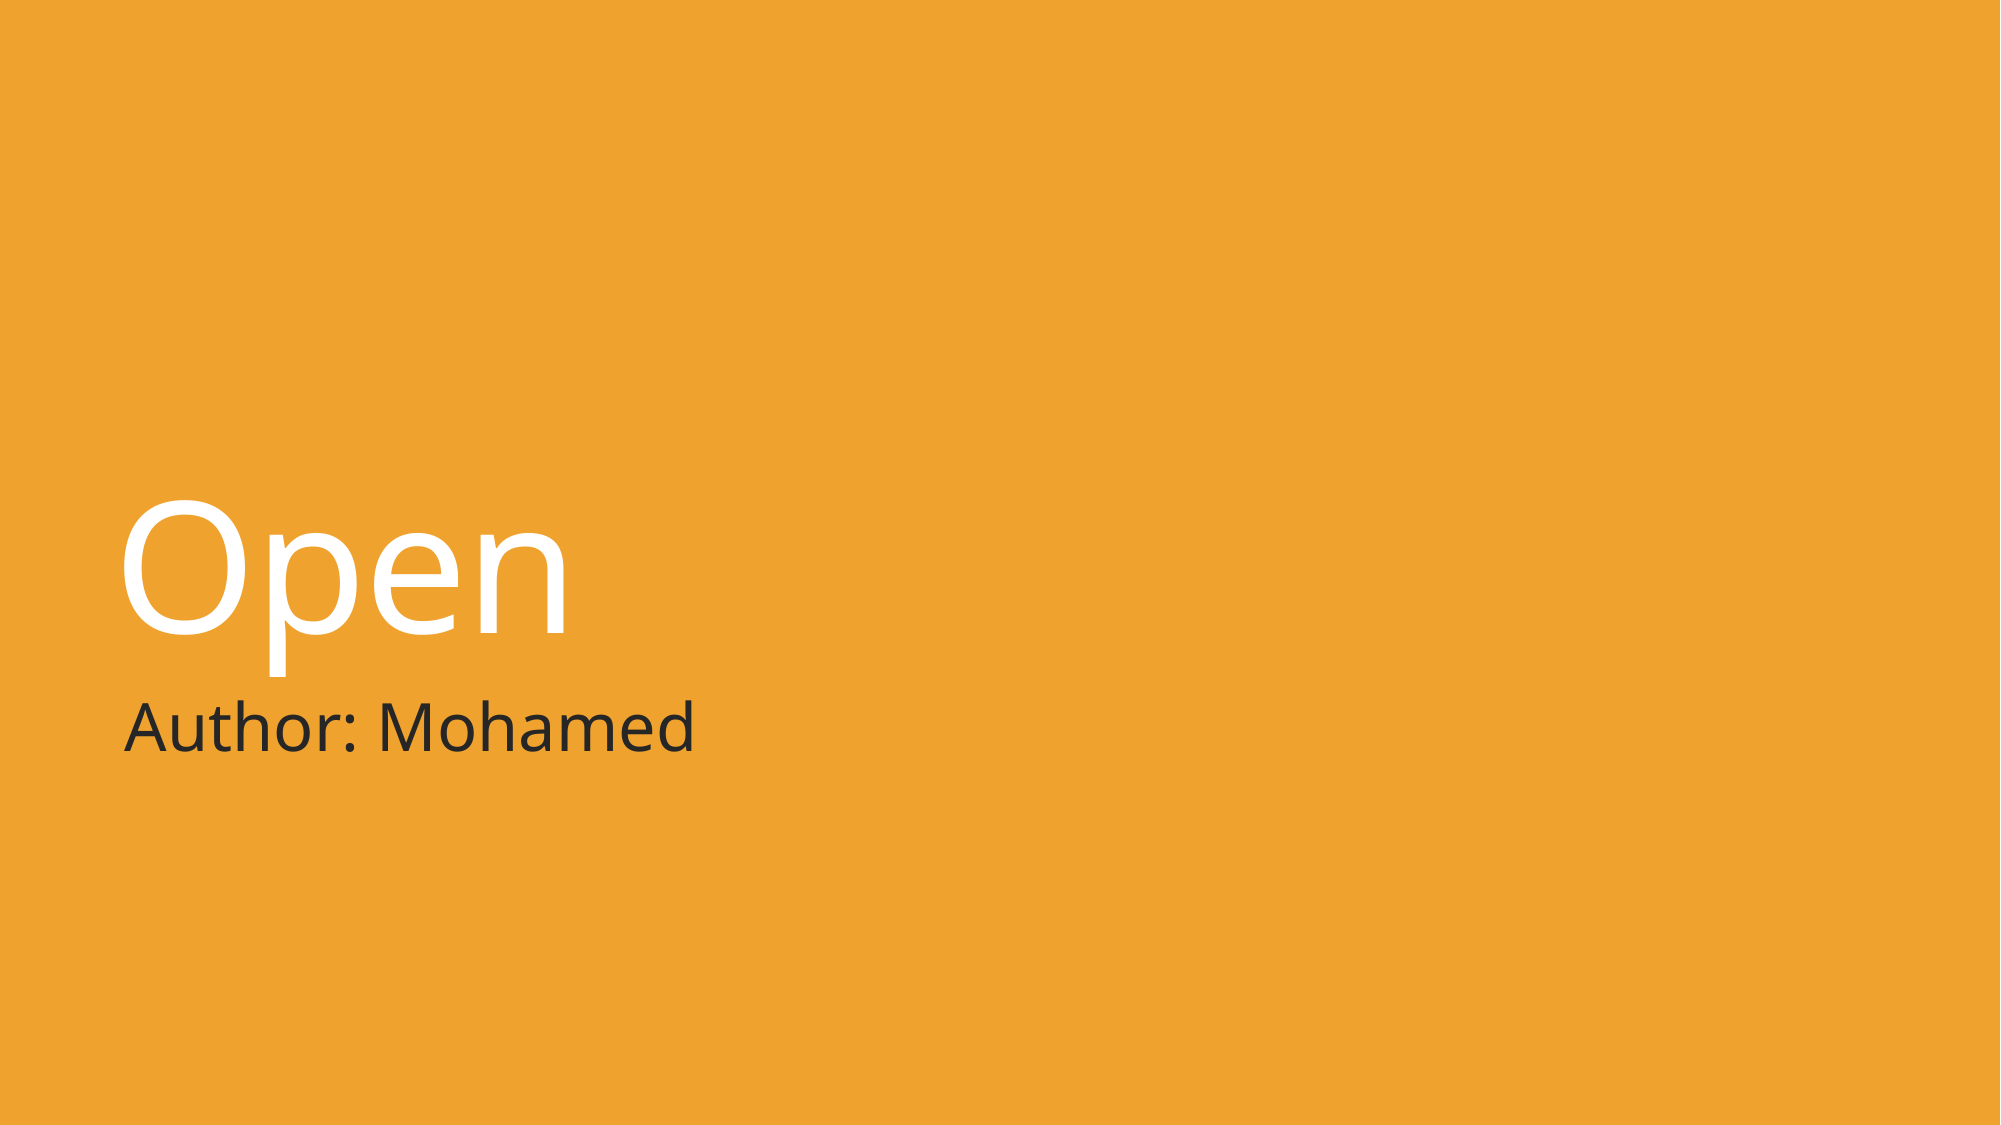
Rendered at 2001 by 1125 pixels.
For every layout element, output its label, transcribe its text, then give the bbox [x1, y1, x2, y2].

subtitle Author: Mohamed [109, 690, 1624, 961]
title Open [98, 126, 1868, 677]
